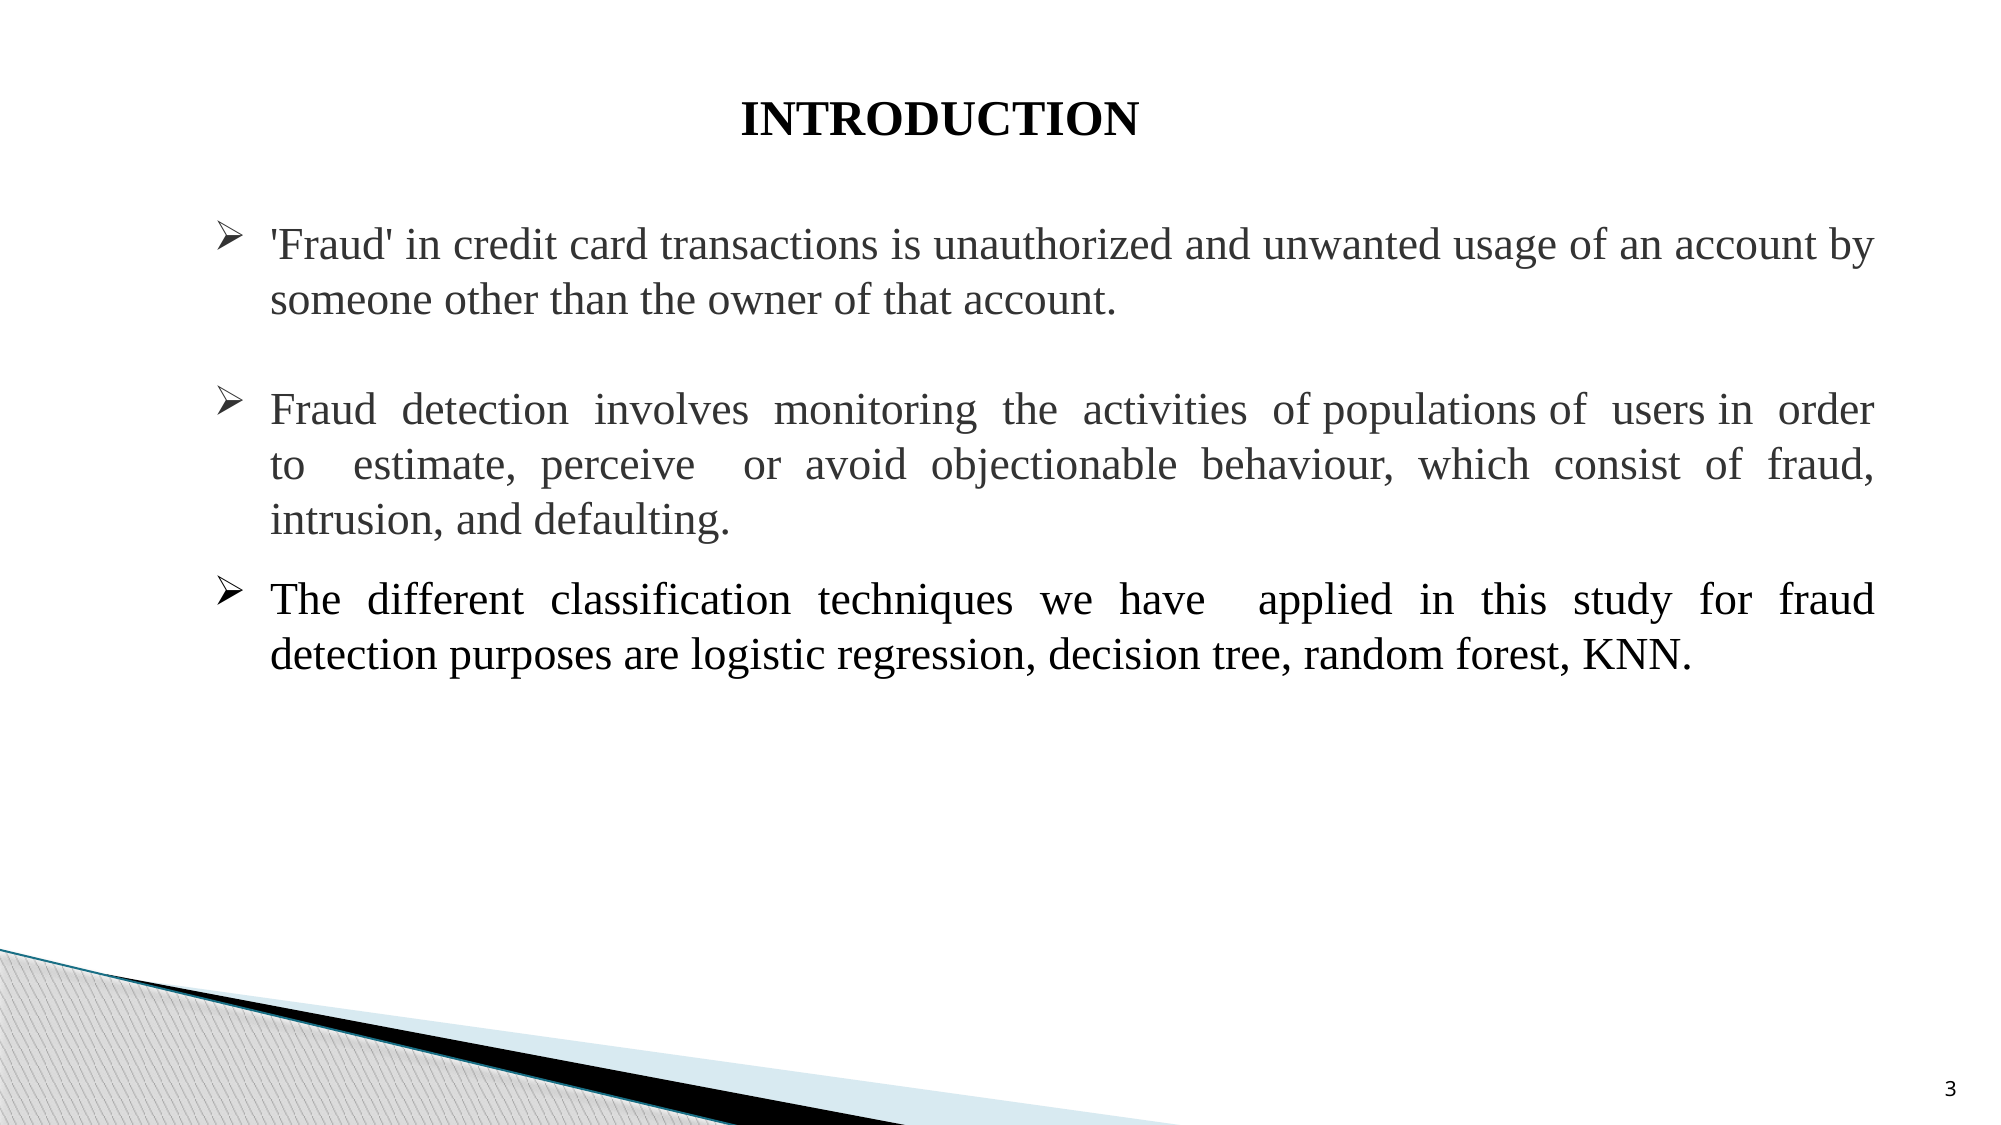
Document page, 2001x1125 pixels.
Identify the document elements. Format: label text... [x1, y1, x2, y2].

text_box 'Fraud' in credit card transactions is unauthorized and unwanted usage of an account by someone other than the owner of that account. Fraud detection involves monitoring the activities of populations of users in order to estimate, perceive or avoid objectionable behaviour, which consist of fraud, intrusion, and defaulting. The different classification techniques we have applied in this study for fraud detection purposes are logistic regression, decision tree, random forest, KNN. [198, 206, 1892, 794]
text_box INTRODUCTION [296, 77, 1585, 153]
slide_number 3 [1891, 1051, 1972, 1112]
